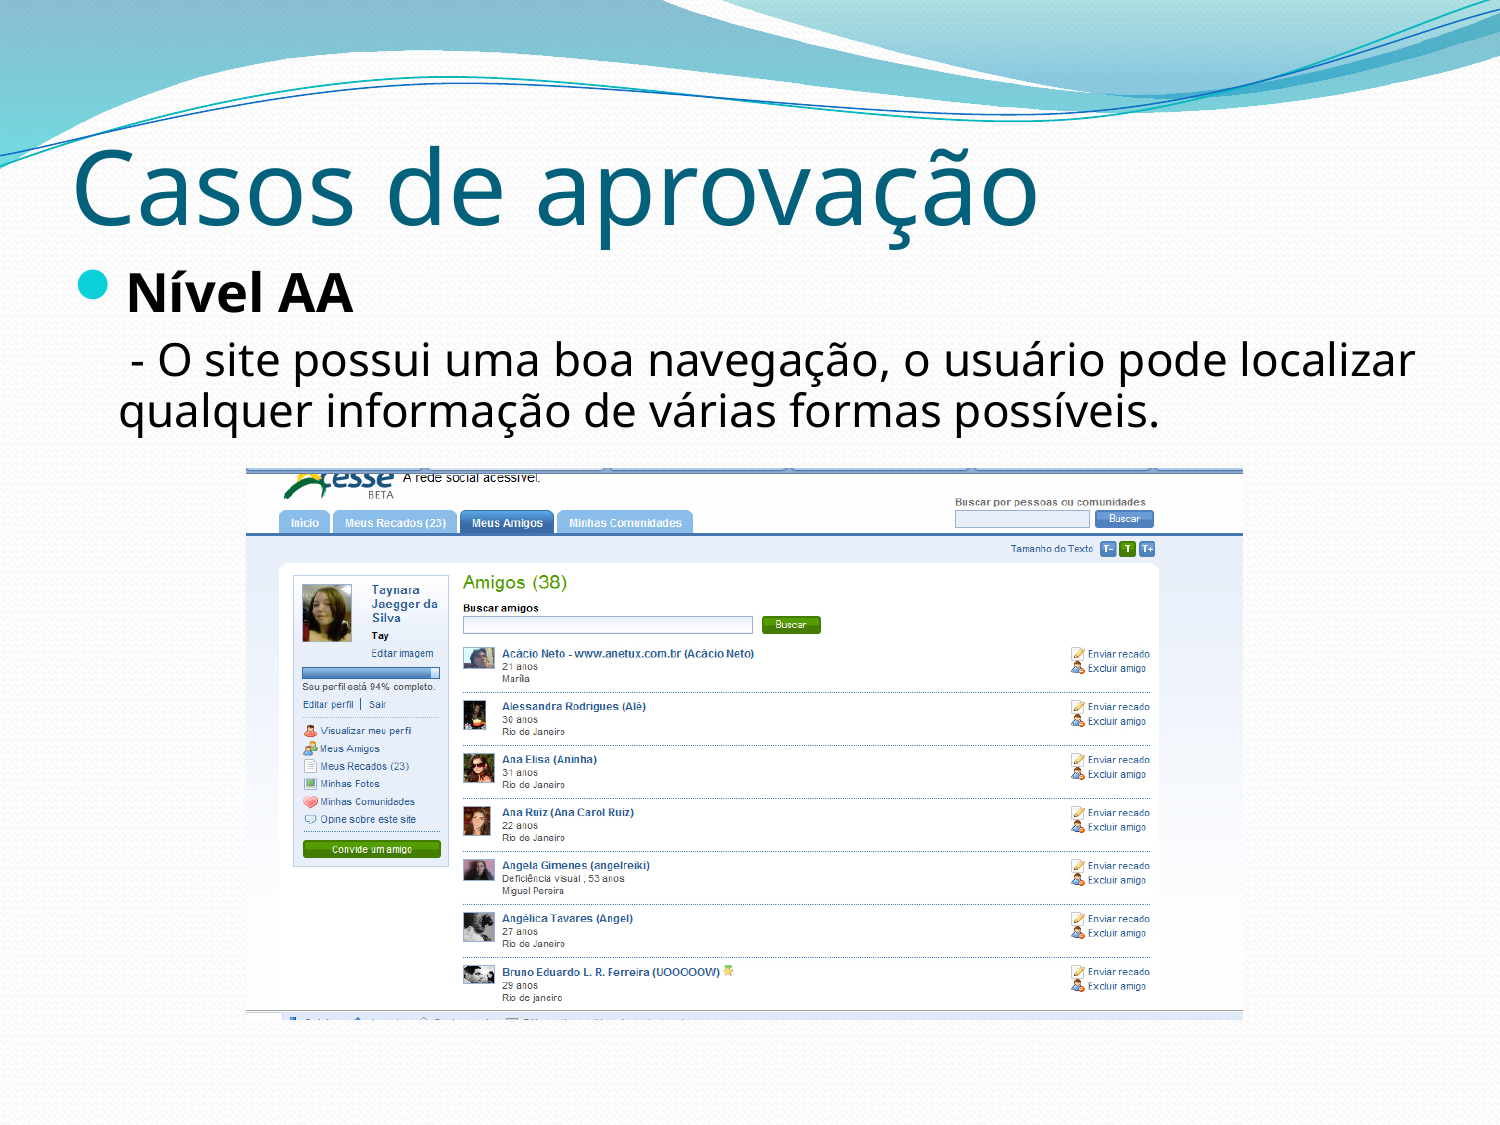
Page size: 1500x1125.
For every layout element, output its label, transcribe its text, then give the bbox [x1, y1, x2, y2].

list Nível AA - O site possui uma boa navegação, o usuário pode localizar qualquer informação de várias formas possíveis. [58, 257, 1434, 786]
title Casos de aprovação [70, 58, 1421, 247]
picture [245, 468, 1243, 1020]
